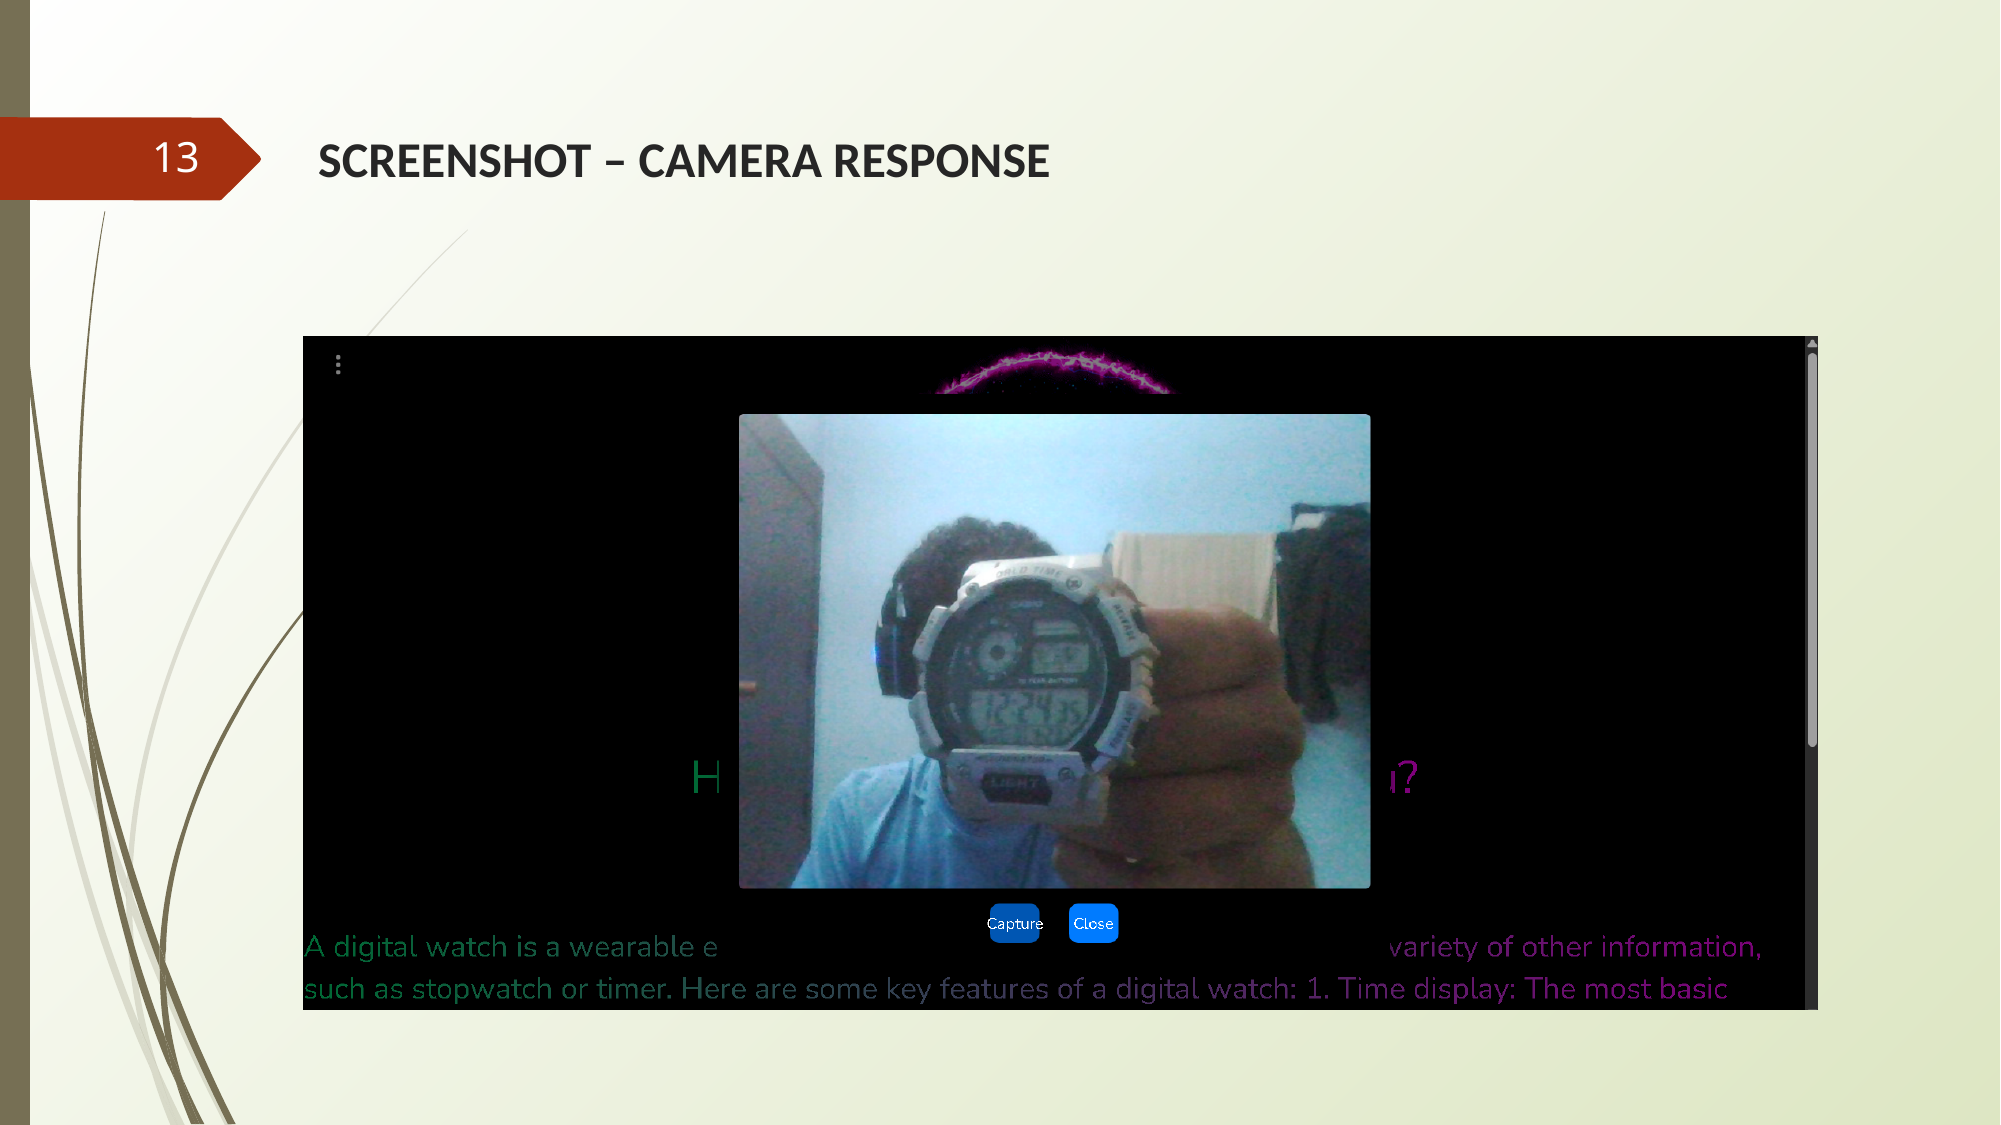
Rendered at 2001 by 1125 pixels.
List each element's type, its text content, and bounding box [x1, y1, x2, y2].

picture [302, 336, 1818, 1010]
title SCREENSHOT – CAMERA RESPONSE [303, 120, 1765, 331]
slide_number 13 [87, 129, 216, 190]
